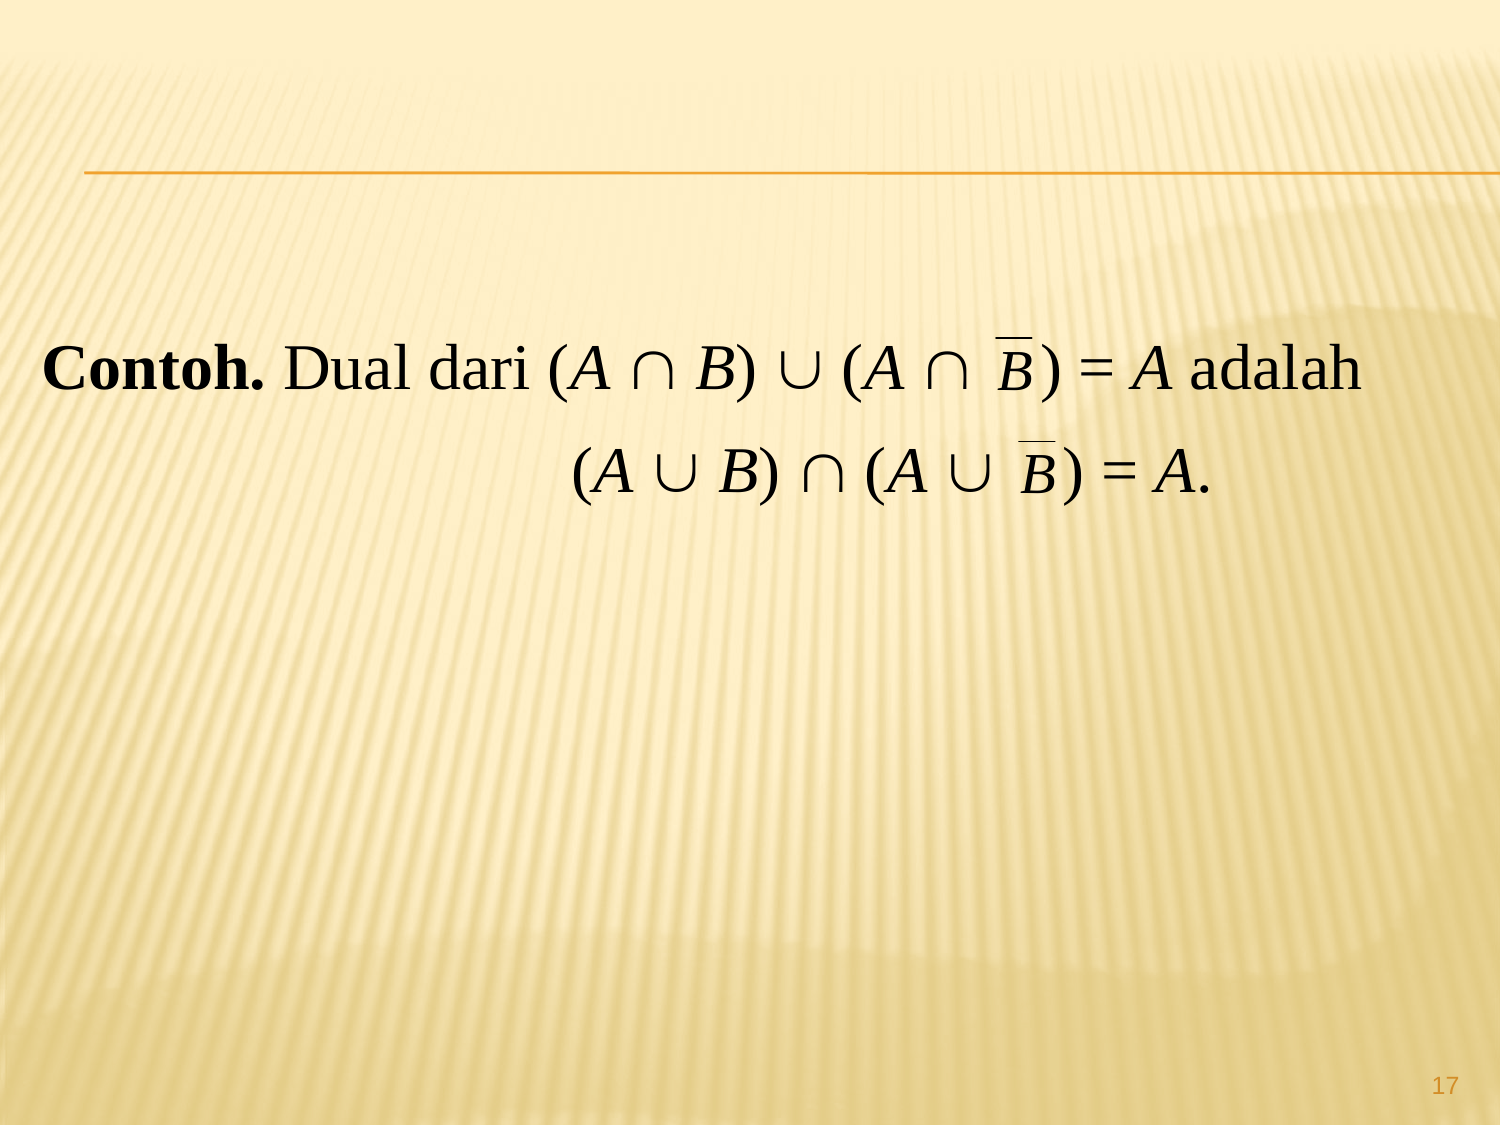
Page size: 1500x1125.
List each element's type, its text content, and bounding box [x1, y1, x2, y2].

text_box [40, 302, 1500, 510]
slide_number 17 [1350, 1061, 1475, 1103]
